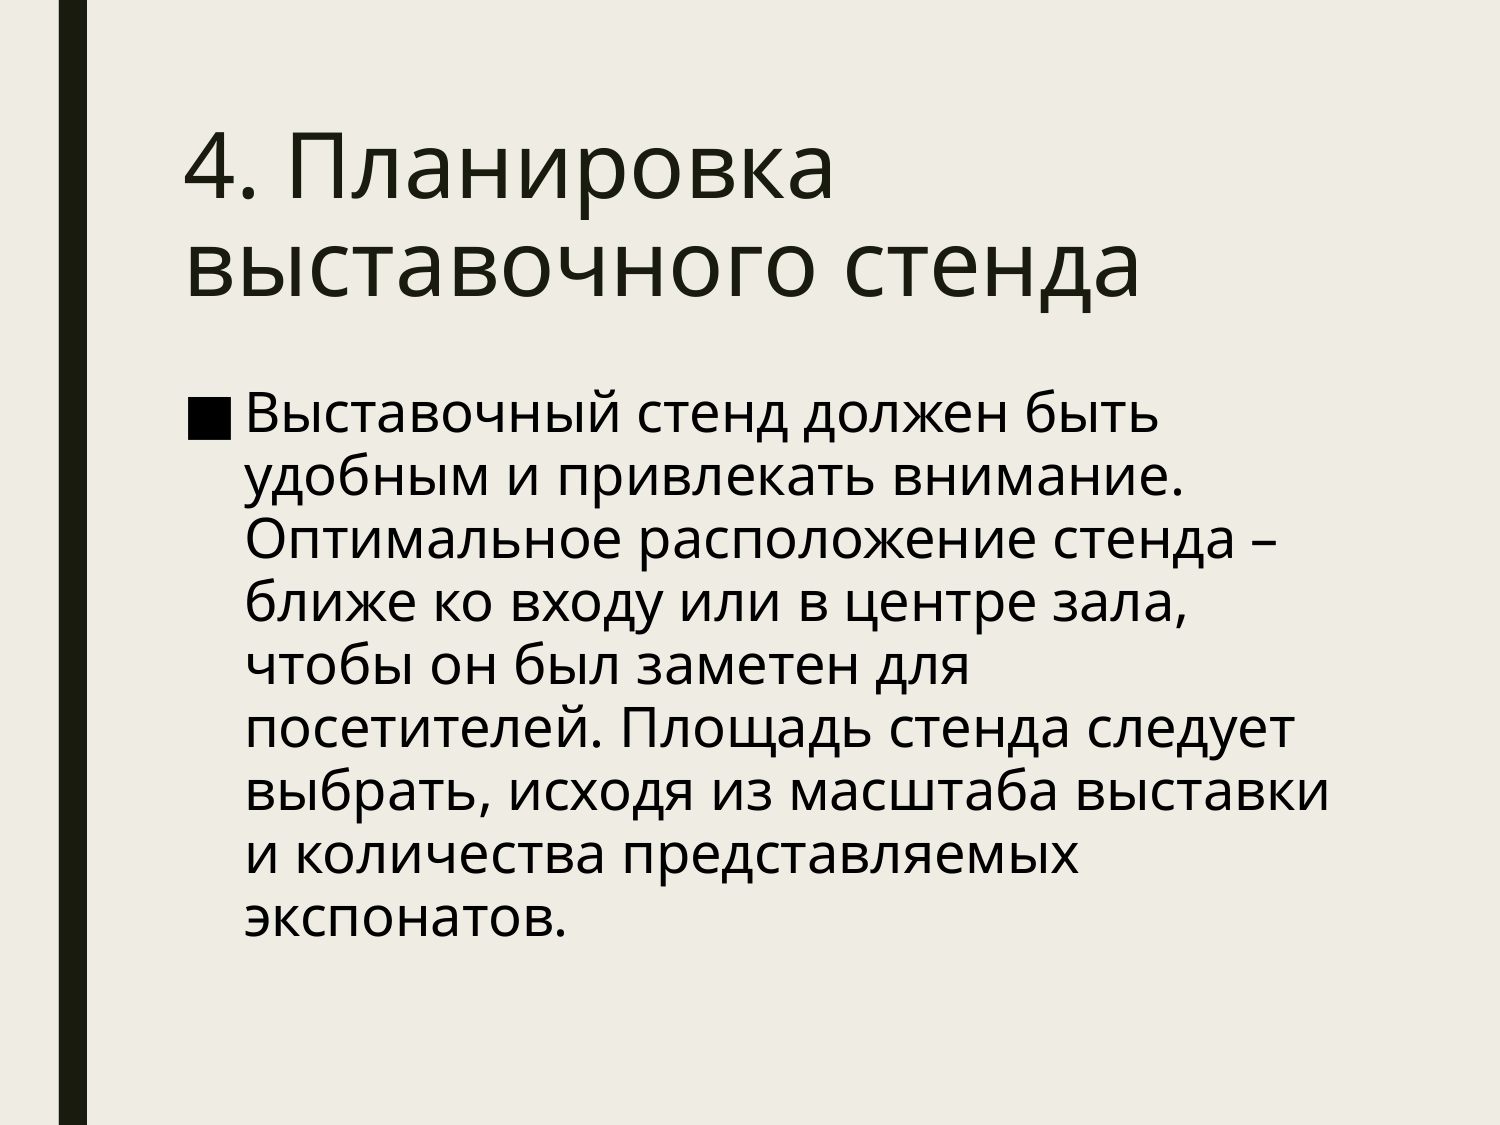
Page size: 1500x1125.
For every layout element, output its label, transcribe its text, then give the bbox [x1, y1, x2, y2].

title 4. Планировка выставочного стенда [168, 112, 1351, 357]
list Выставочный стенд должен быть удобным и привлекать внимание. Оптимальное расположение стенда – ближе ко входу или в центре зала, чтобы он был заметен для посетителей. Площадь стенда следует выбрать, исходя из масштаба выставки и количества представляемых экспонатов. [168, 375, 1351, 963]
